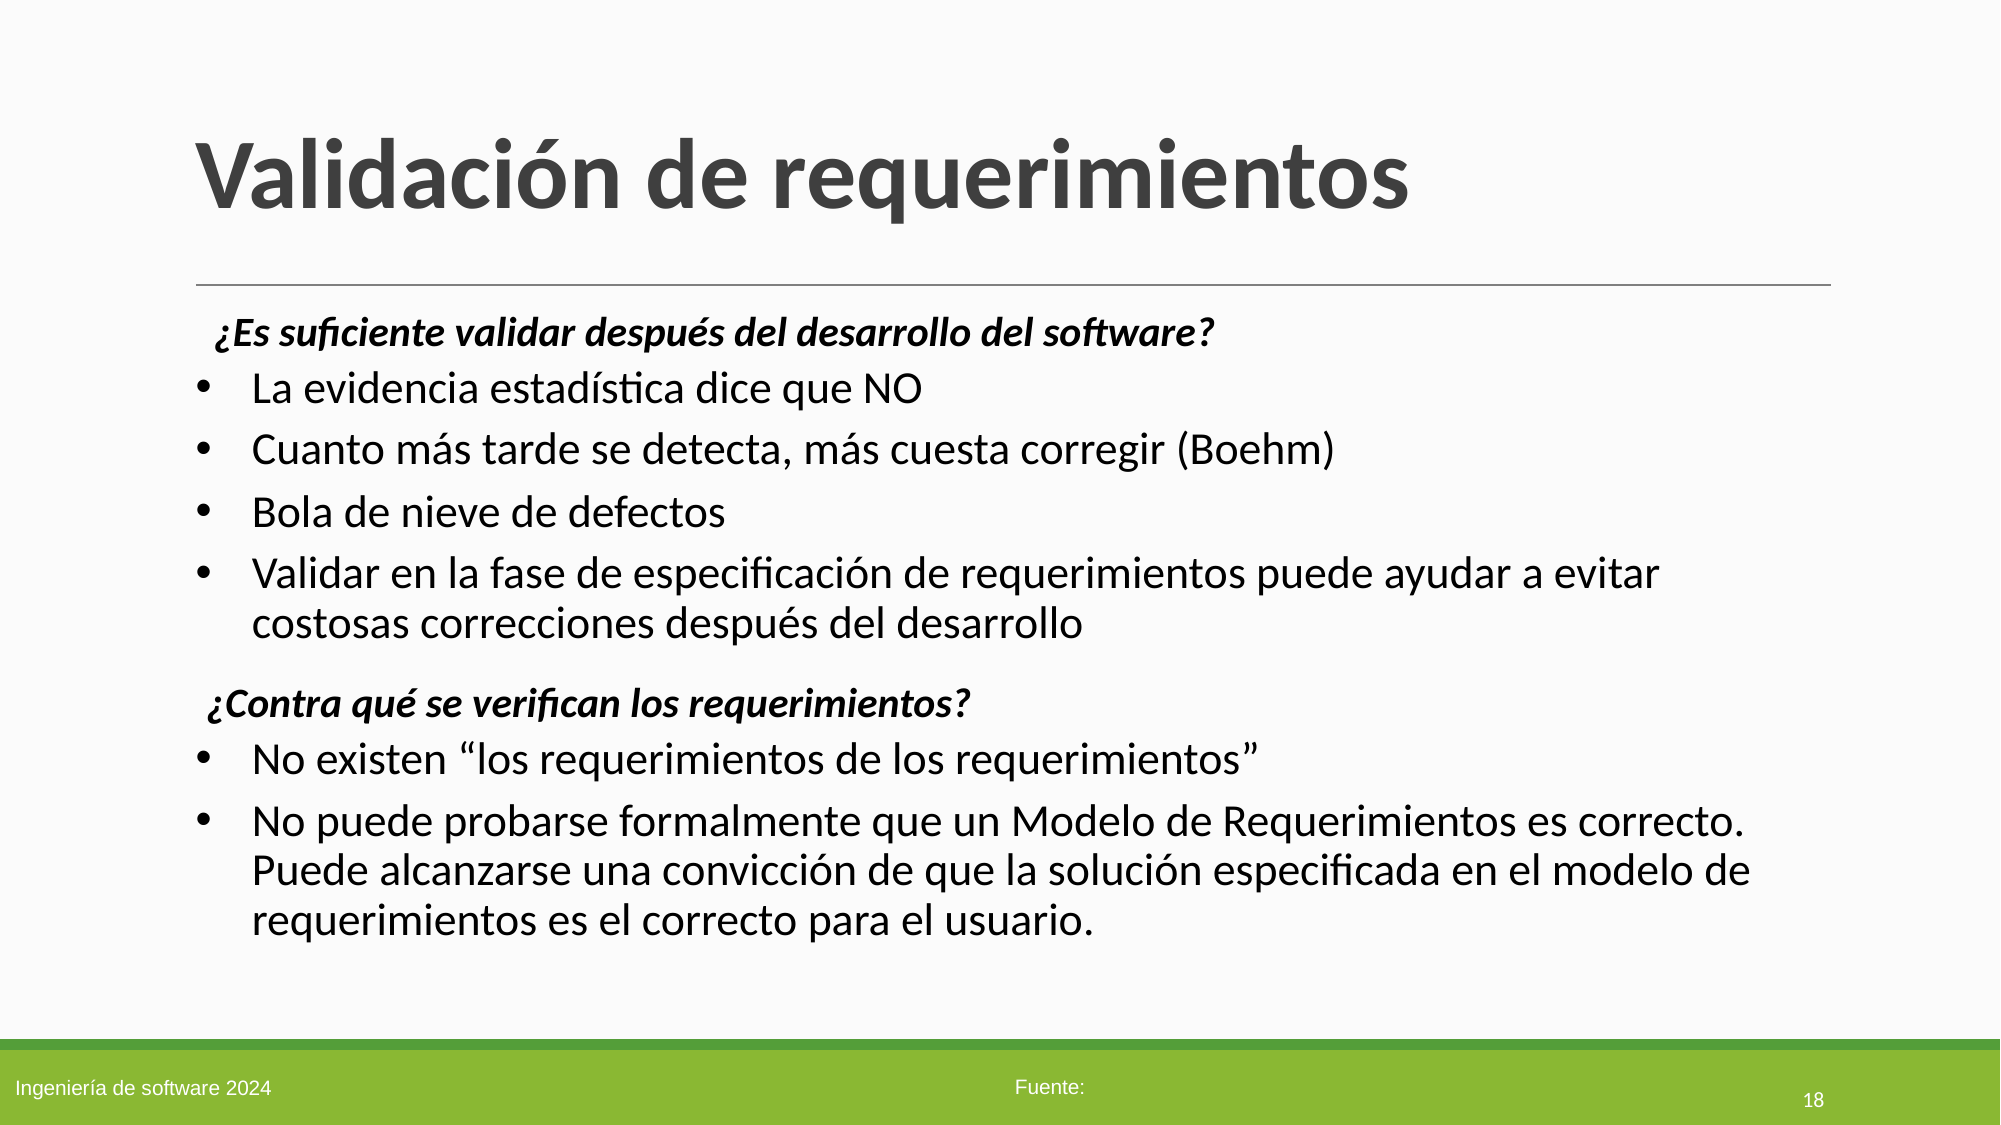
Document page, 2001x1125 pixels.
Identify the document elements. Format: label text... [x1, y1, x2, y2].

list ¿Es suficiente validar después del desarrollo del software? La evidencia estadística dice que NO Cuanto más tarde se detecta, más cuesta corregir (Boehm) Bola de nieve de defectos Validar en la fase de especificación de requerimientos puede ayudar a evitar costosas correcciones después del desarrollo ¿Contra qué se verifican los requerimientos? No existen “los requerimientos de los requerimientos” No puede probarse formalmente que un Modelo de Requerimientos es correcto. Puede alcanzarse una convicción de que la solución especificada en el modelo de requerimientos es el correcto para el usuario. [180, 302, 1830, 963]
title Validación de requerimientos [180, 47, 1830, 237]
slide_number 18 [1624, 1059, 1840, 1120]
